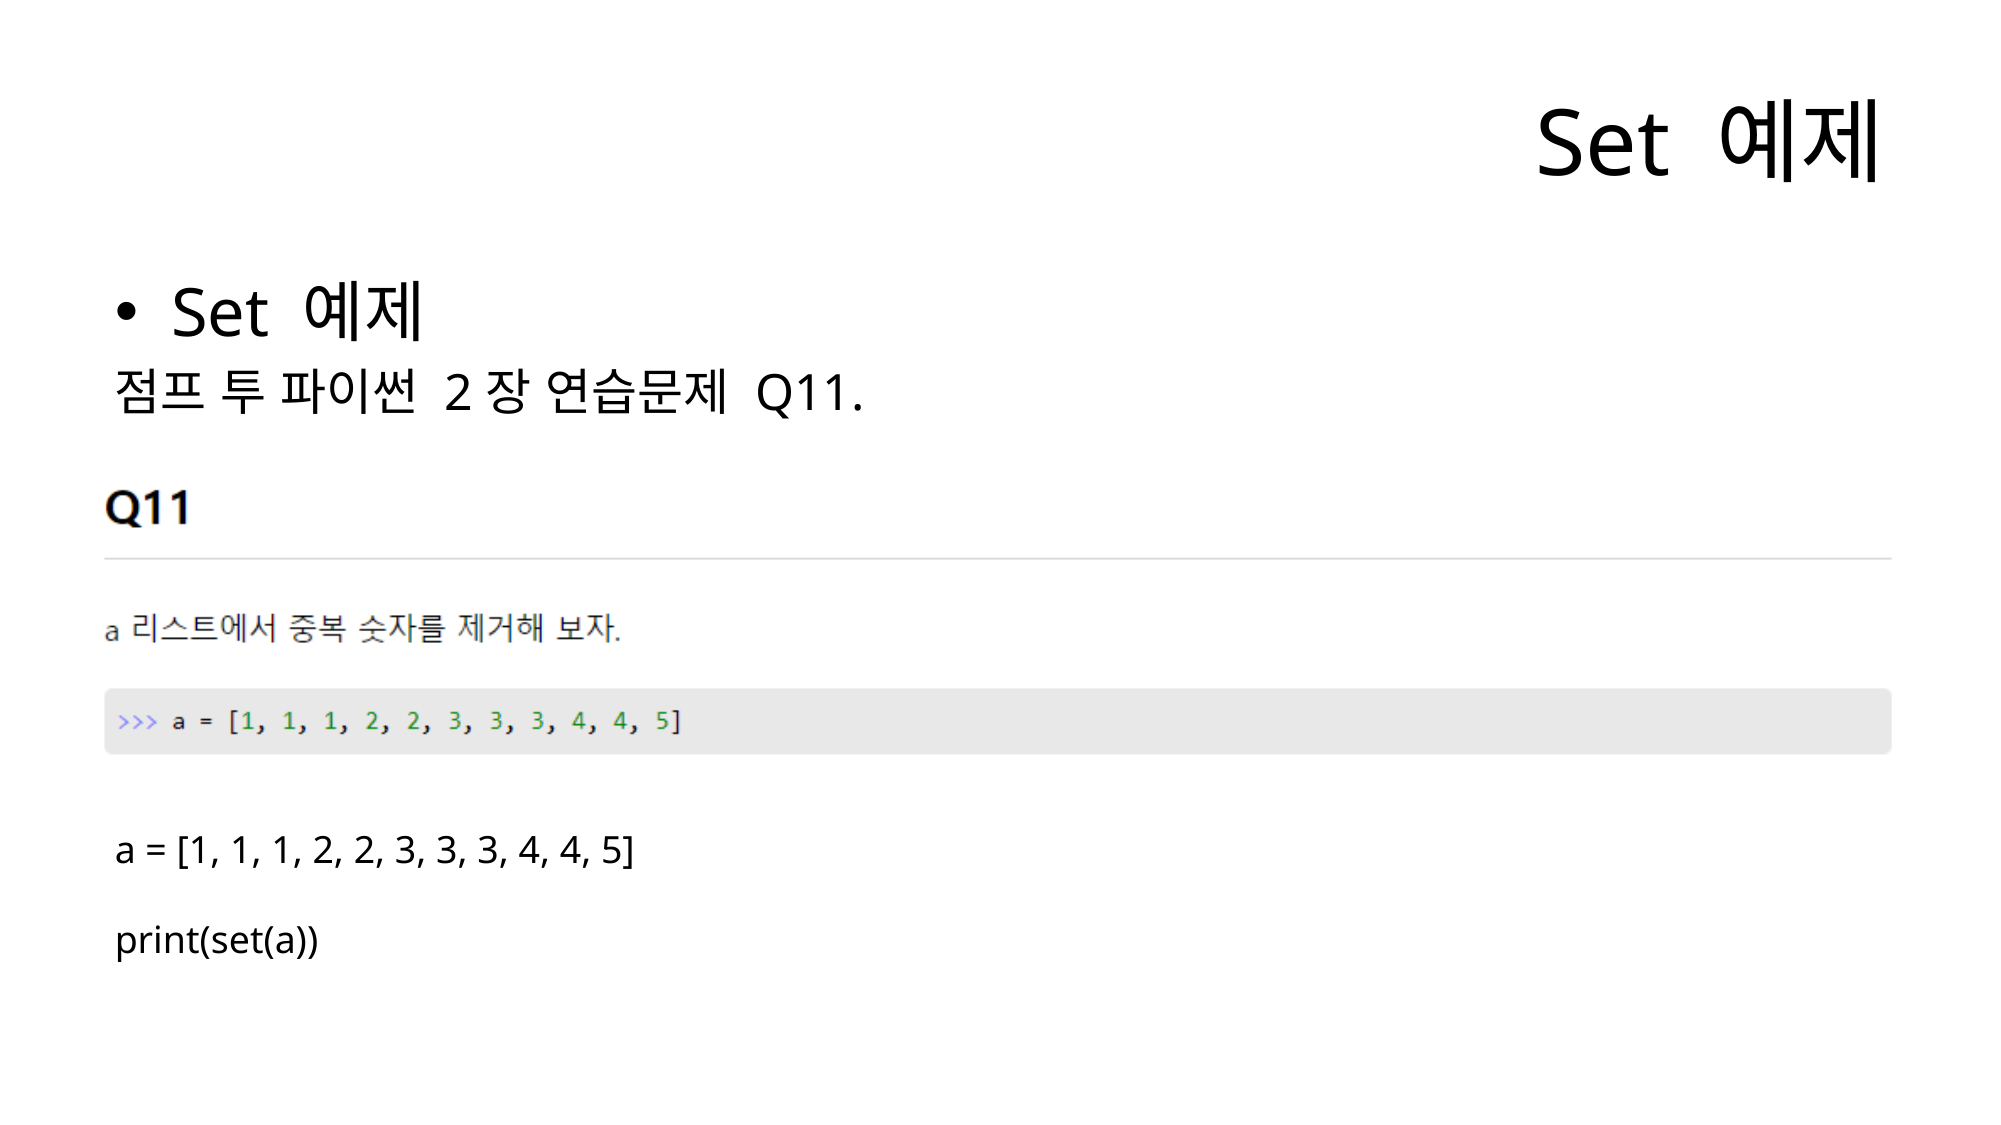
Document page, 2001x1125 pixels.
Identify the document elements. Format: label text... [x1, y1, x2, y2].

list Set 예제 점프 투 파이썬 2장 연습문제 Q11. [99, 787, 1900, 1005]
list Set 예제 점프 투 파이썬 2장 연습문제 Q11. [99, 262, 1900, 457]
title Set 예제 [99, 45, 1900, 233]
picture [87, 460, 1915, 776]
